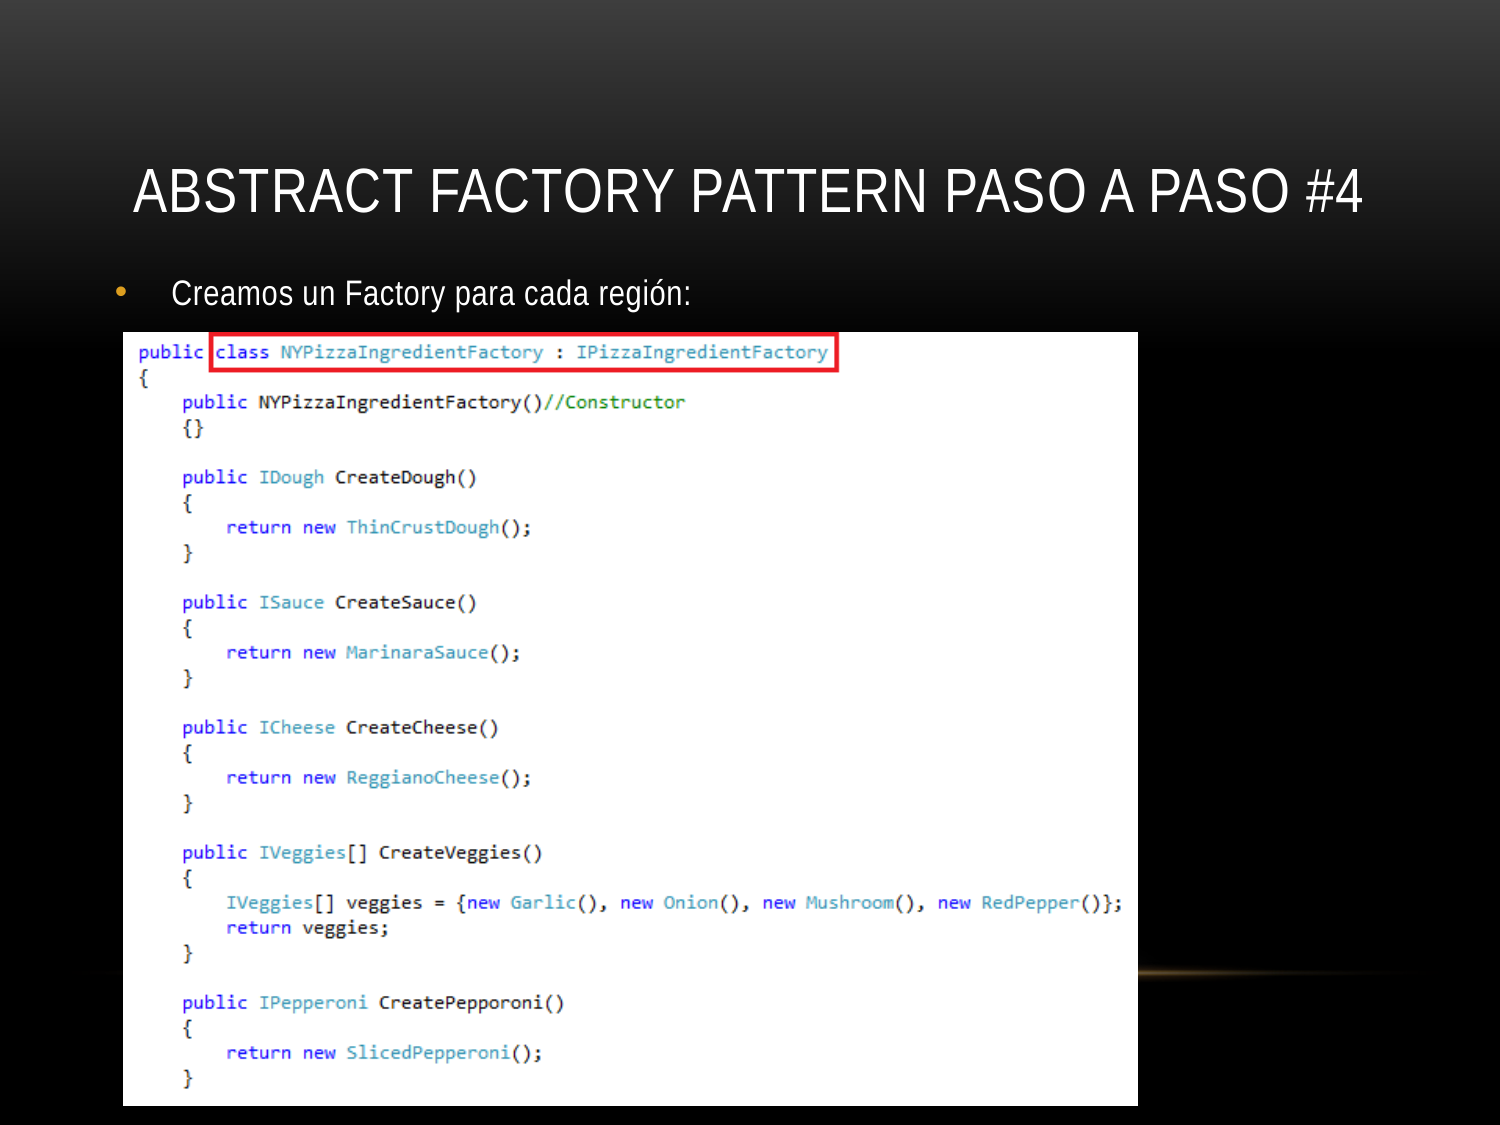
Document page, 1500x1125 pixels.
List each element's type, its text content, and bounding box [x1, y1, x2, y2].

title Abstract Factory Pattern Paso a Paso #4 [99, 45, 1400, 233]
picture [0, 0, 1500, 1125]
list Creamos un Factory para cada región: [99, 262, 1400, 938]
